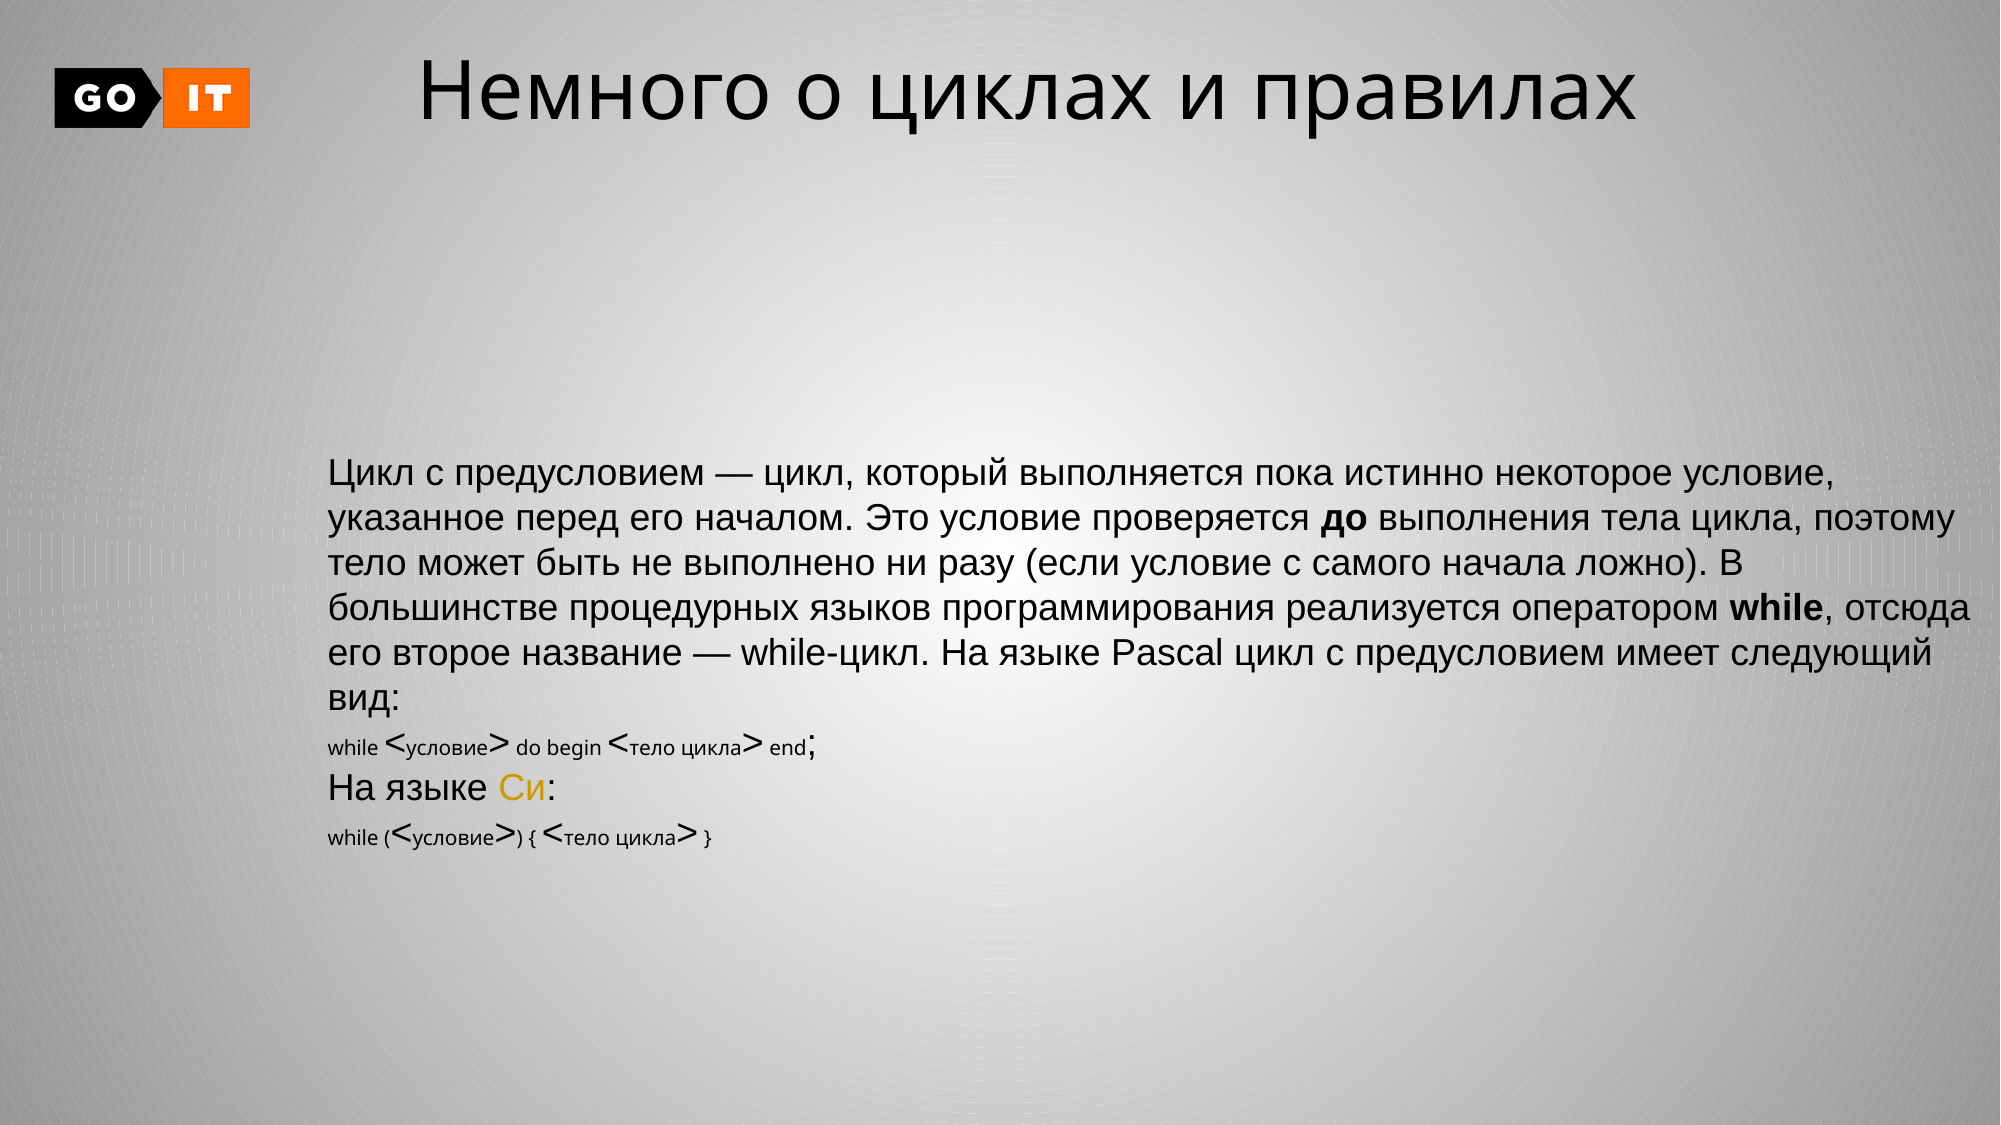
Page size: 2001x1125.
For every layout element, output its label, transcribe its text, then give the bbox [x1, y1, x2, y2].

text_box Цикл с предусловием — цикл, который выполняется пока истинно некоторое условие, указанное перед его началом. Это условие проверяется до выполнения тела цикла, поэтому тело может быть не выполнено ни разу (если условие с самого начала ложно). В большинстве процедурных языков программирования реализуется оператором while, отсюда его второе название — while-цикл. На языке Pascal цикл с предусловием имеет следующий вид: while <условие> do begin <тело цикла> end; На языке Си: while (<условие>) { <тело цикла> } [312, 440, 2000, 860]
picture [54, 0, 250, 196]
title Немного о циклах и правилах [237, 37, 2000, 226]
